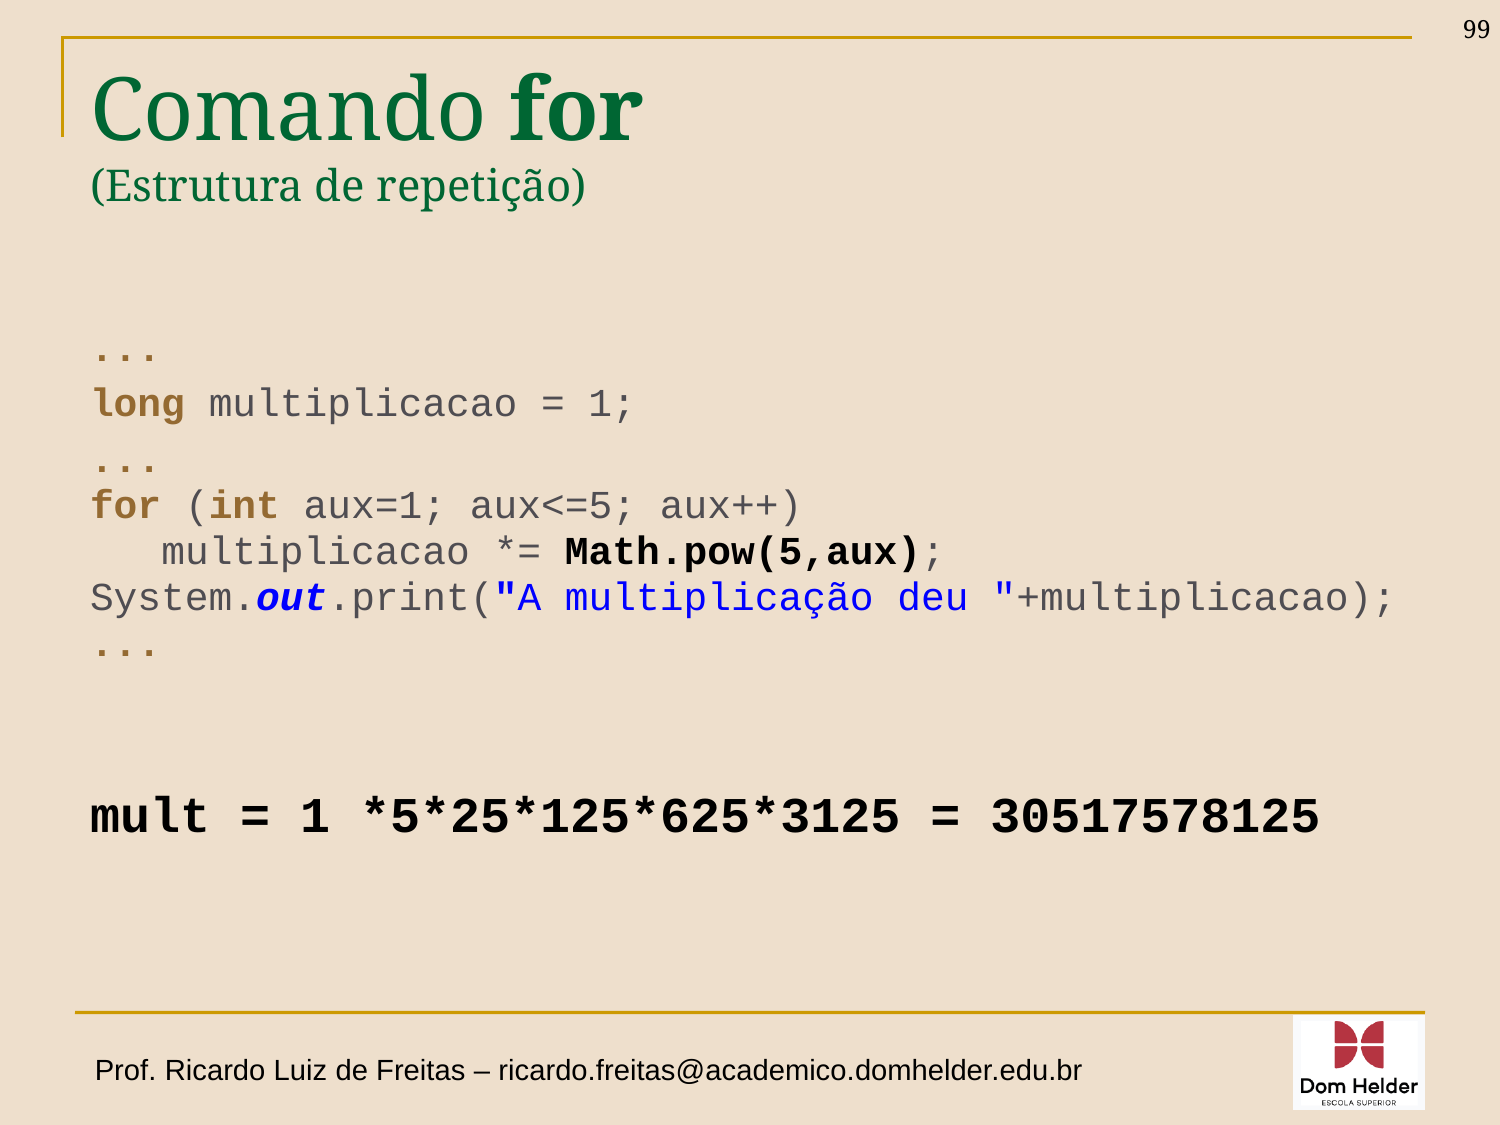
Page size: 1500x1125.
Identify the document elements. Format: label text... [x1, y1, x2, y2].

text_box ... long multiplicacao = 1; ... for (int aux=1; aux<=5; aux++) multiplicacao *= Math.pow(5,aux); System.out.print("A multiplicação deu "+multiplicacao); ... [74, 314, 1500, 705]
slide_number 99 [1392, 0, 1500, 55]
text_box mult = 1 *5*25*125*625*3125 = 30517578125 [75, 775, 1471, 929]
picture [1293, 1015, 1425, 1110]
title Comando for (Estrutura de repetição) [75, 45, 1425, 233]
